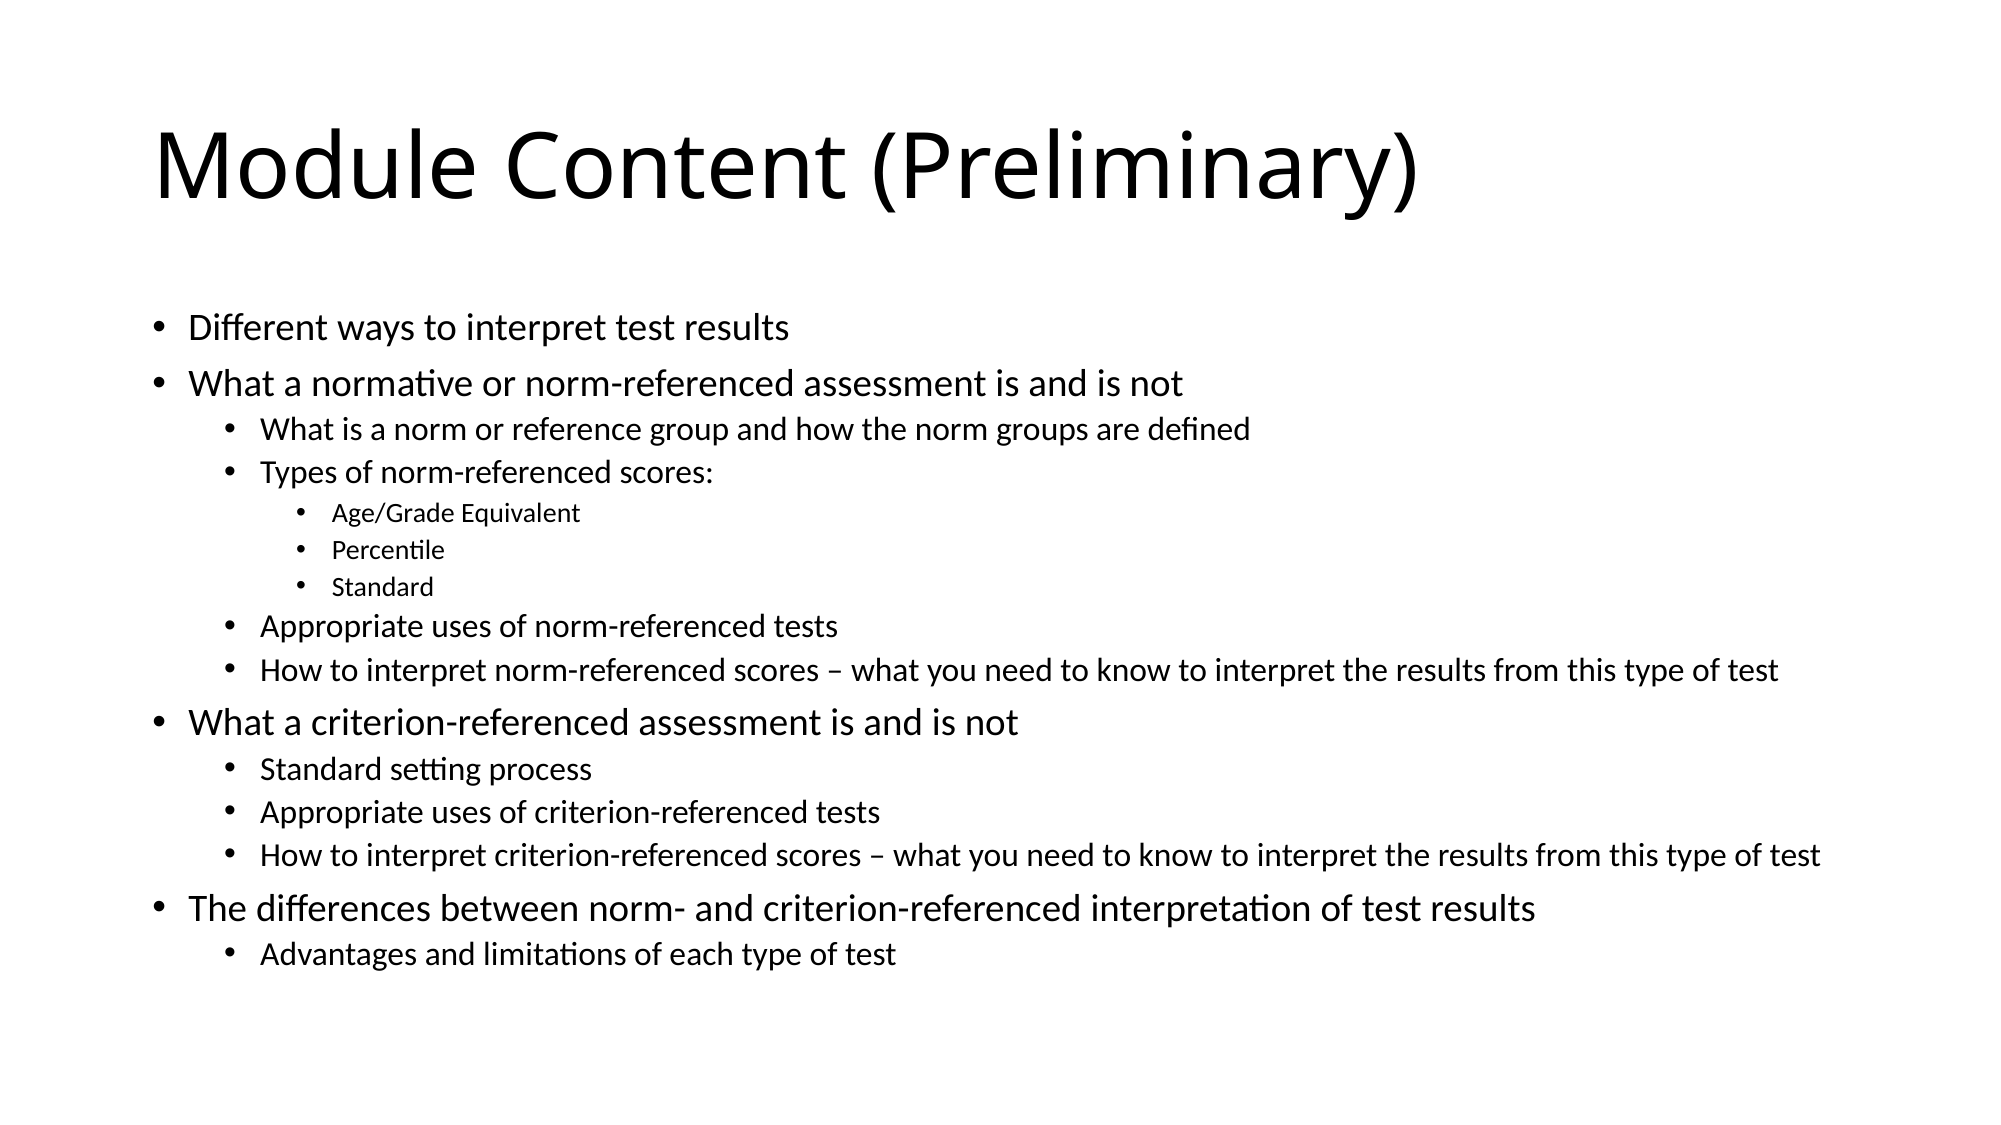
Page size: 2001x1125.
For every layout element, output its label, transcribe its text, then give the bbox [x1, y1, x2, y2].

list Different ways to interpret test results What a normative or norm-referenced assessment is and is not What is a norm or reference group and how the norm groups are defined Types of norm-referenced scores: Age/Grade Equivalent Percentile Standard Appropriate uses of norm-referenced tests How to interpret norm-referenced scores – what you need to know to interpret the results from this type of test What a criterion-referenced assessment is and is not Standard setting process Appropriate uses of criterion-referenced tests How to interpret criterion-referenced scores – what you need to know to interpret the results from this type of test The differences between norm- and criterion-referenced interpretation of test results Advantages and limitations of each type of test [137, 299, 1863, 1014]
title Module Content (Preliminary) [137, 59, 1863, 278]
